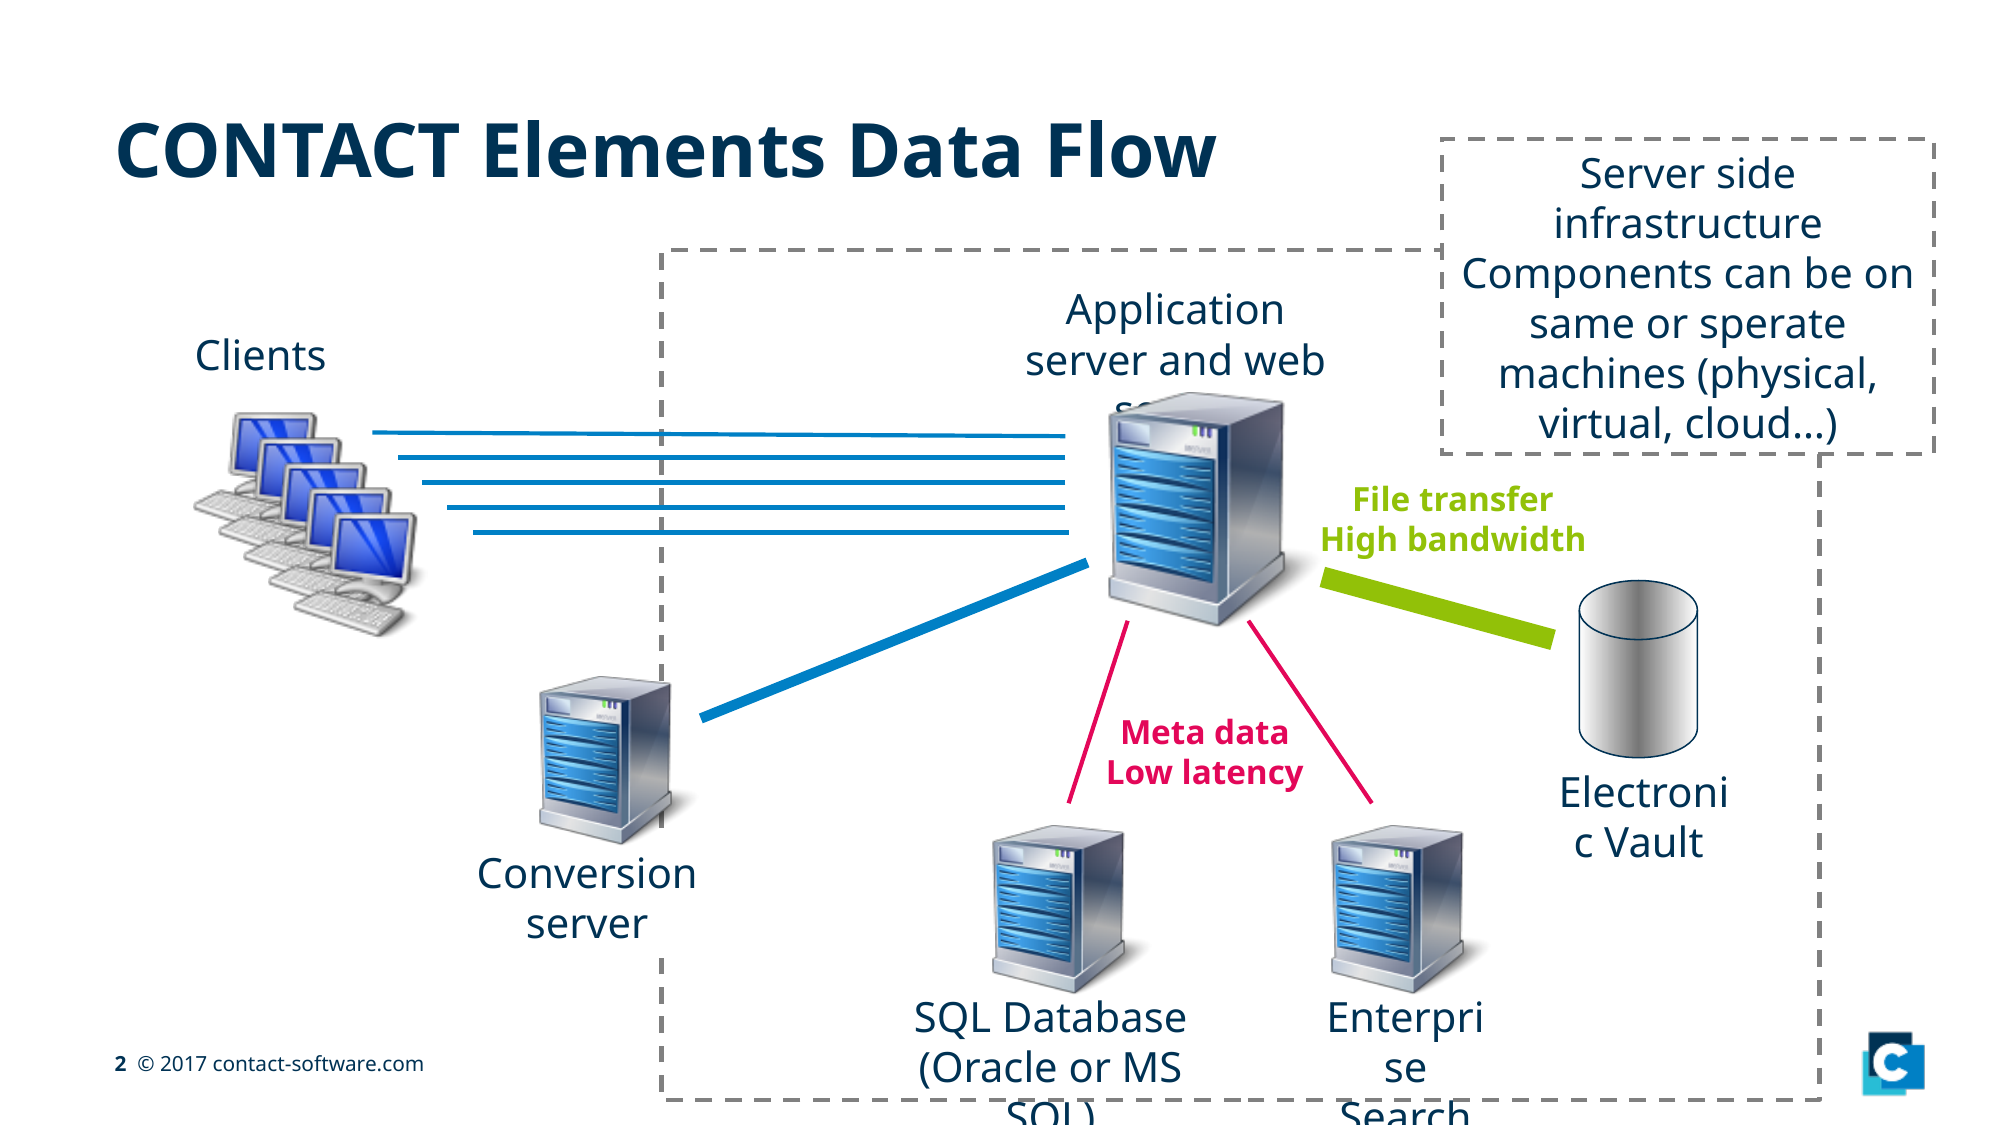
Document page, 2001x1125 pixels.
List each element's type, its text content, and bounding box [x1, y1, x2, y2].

picture [1315, 825, 1493, 996]
picture [193, 410, 429, 641]
text_box Electronic Vault [1537, 758, 1751, 874]
text_box Application server and web server [996, 275, 1355, 441]
picture [523, 676, 702, 847]
picture [976, 825, 1155, 996]
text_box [1322, 576, 1554, 641]
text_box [700, 562, 1088, 719]
text_box [1579, 580, 1698, 758]
title CONTACT Elements Data Flow [99, 105, 1604, 293]
text_box [659, 293, 1822, 1102]
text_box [1068, 620, 1128, 804]
text_box Clients [194, 328, 327, 379]
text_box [372, 432, 1066, 437]
text_box Server side infrastructure Components can be on same or sperate machines (physical, virtual, cloud…) [1442, 138, 1934, 455]
text_box File transfer High bandwidth [1327, 470, 1602, 566]
picture [1086, 392, 1324, 630]
text_box SQL Database (Oracle or MS SQL) [871, 983, 1230, 1125]
text_box Meta data Low latency [1132, 703, 1243, 799]
text_box Conversion server [455, 838, 719, 955]
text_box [1248, 620, 1372, 804]
text_box Enterprise Search [1304, 983, 1507, 1125]
